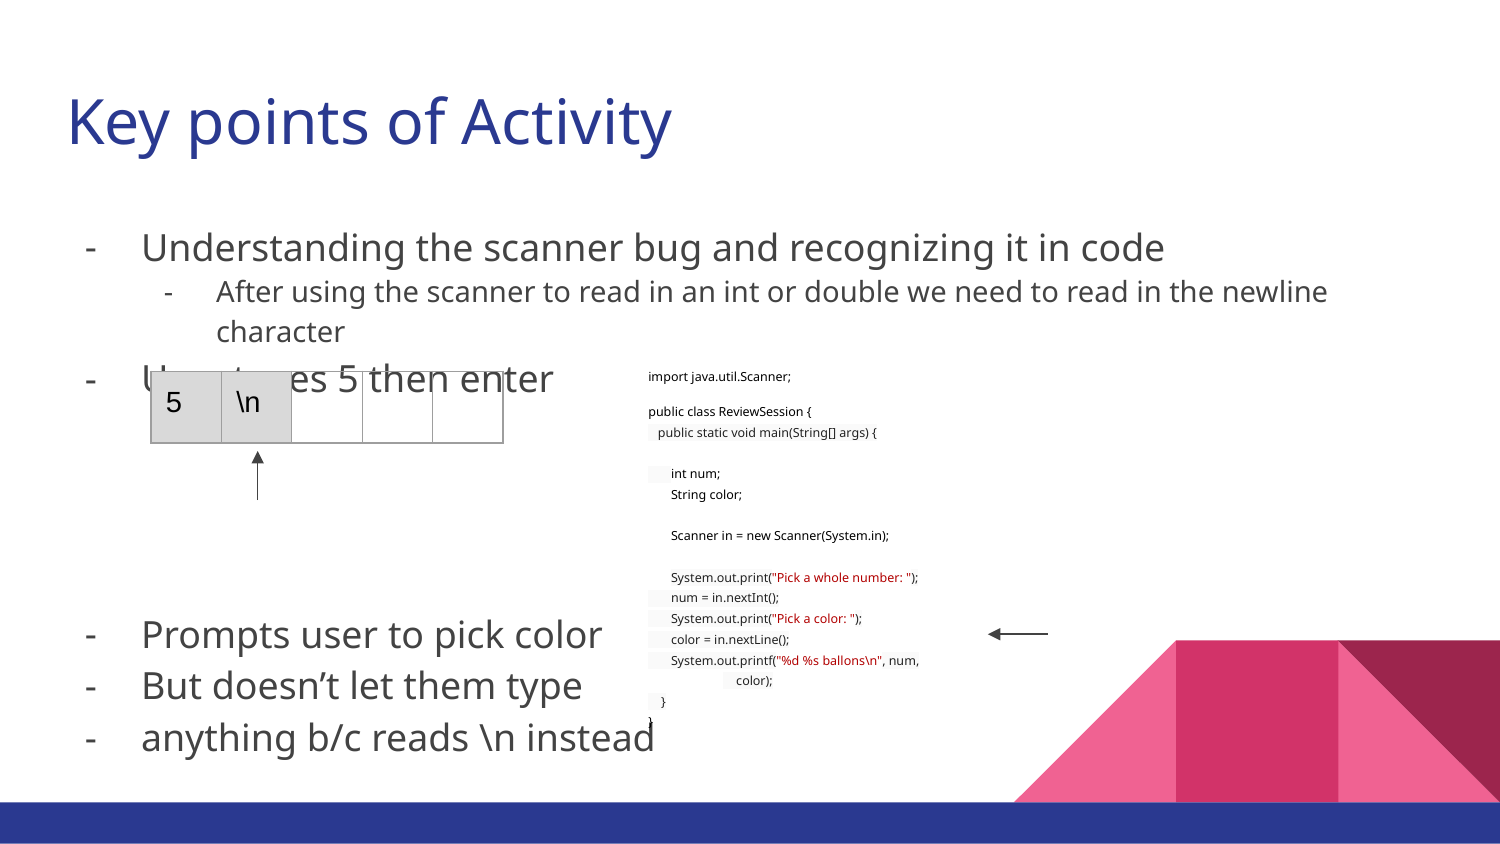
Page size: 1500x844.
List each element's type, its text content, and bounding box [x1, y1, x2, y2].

list Understanding the scanner bug and recognizing it in code After using the scanner to read in an int or double we need to read in the newline character User types 5 then enter Prompts user to pick color But doesn’t let them type anything b/c reads \n instead [51, 201, 1449, 750]
table_header [292, 372, 362, 442]
table_header [433, 372, 502, 442]
table_header \n [222, 372, 291, 442]
title Key points of Activity [51, 67, 1449, 167]
table_header [363, 372, 432, 442]
table_header 5 [152, 372, 221, 442]
text_box import java.util.Scanner; public class ReviewSession { public static void main(String[] args) { int num; String color; Scanner in = new Scanner(System.in); System.out.print("Pick a whole number: "); num = in.nextInt(); System.out.print("Pick a color: "); color = in.nextLine(); System.out.printf("%d %s ballons\n", num, color); } } [633, 348, 1252, 701]
